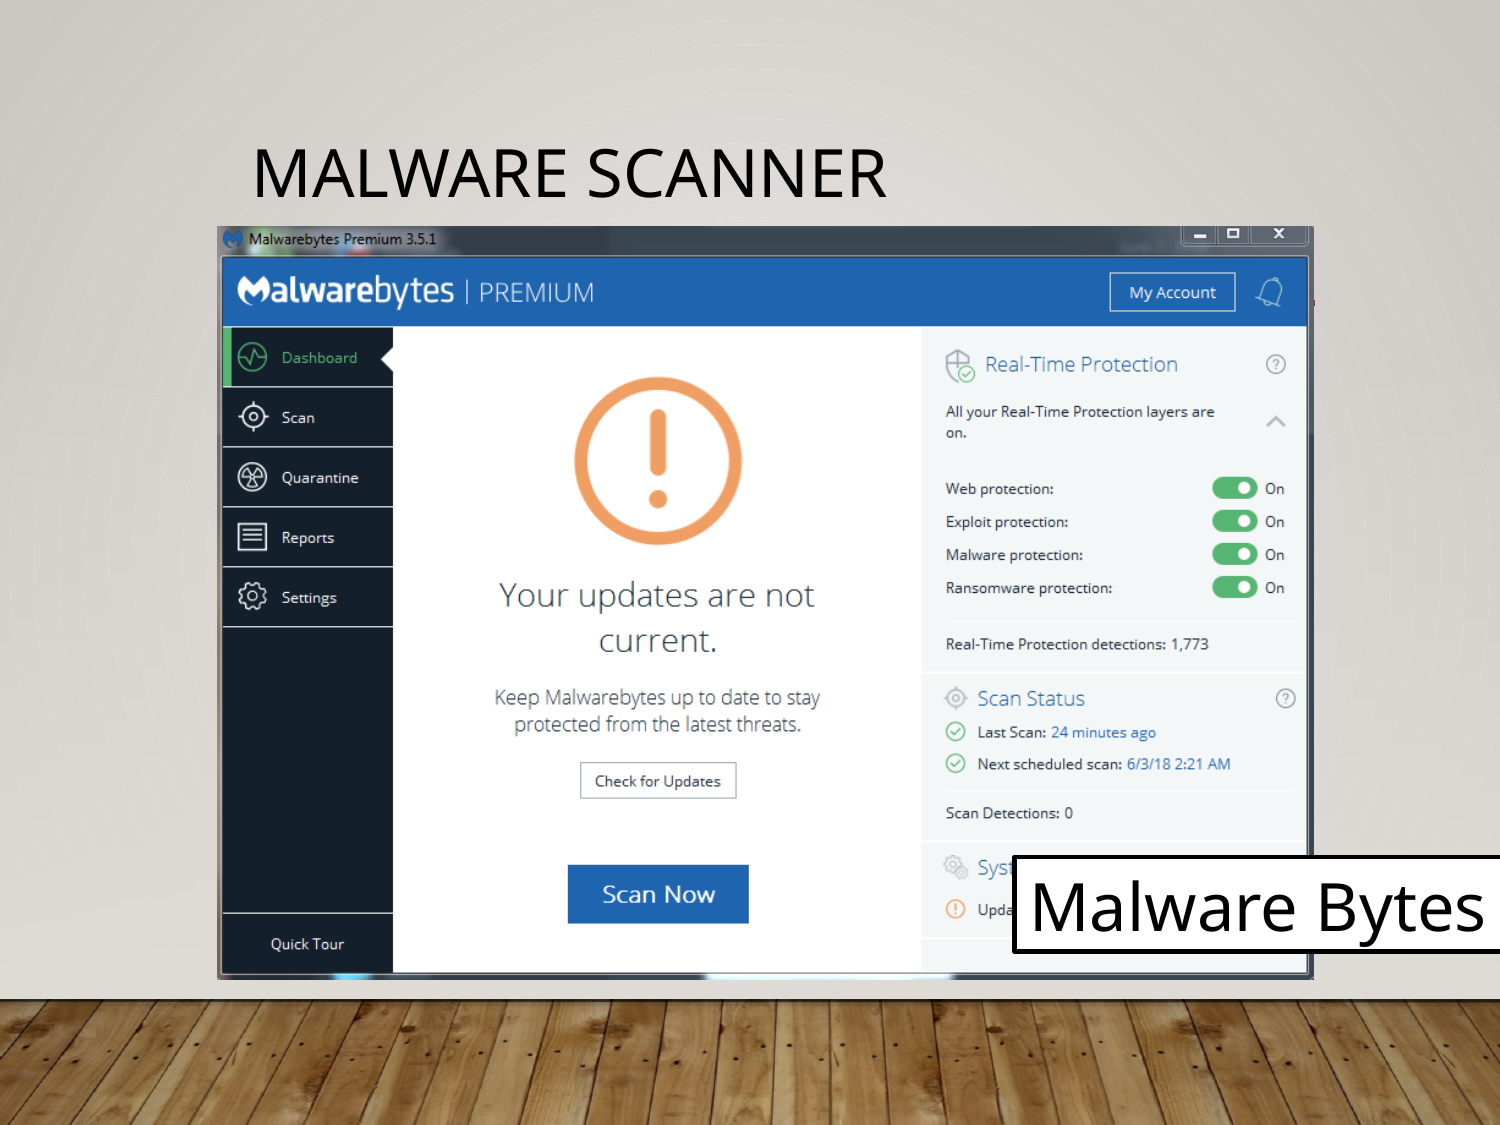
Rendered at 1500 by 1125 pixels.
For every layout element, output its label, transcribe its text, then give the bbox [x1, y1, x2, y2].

picture [216, 226, 1314, 980]
picture [0, 999, 1500, 1125]
title Malware Scanner [236, 131, 1315, 305]
text_box Malware Bytes [1314, 856, 1500, 952]
